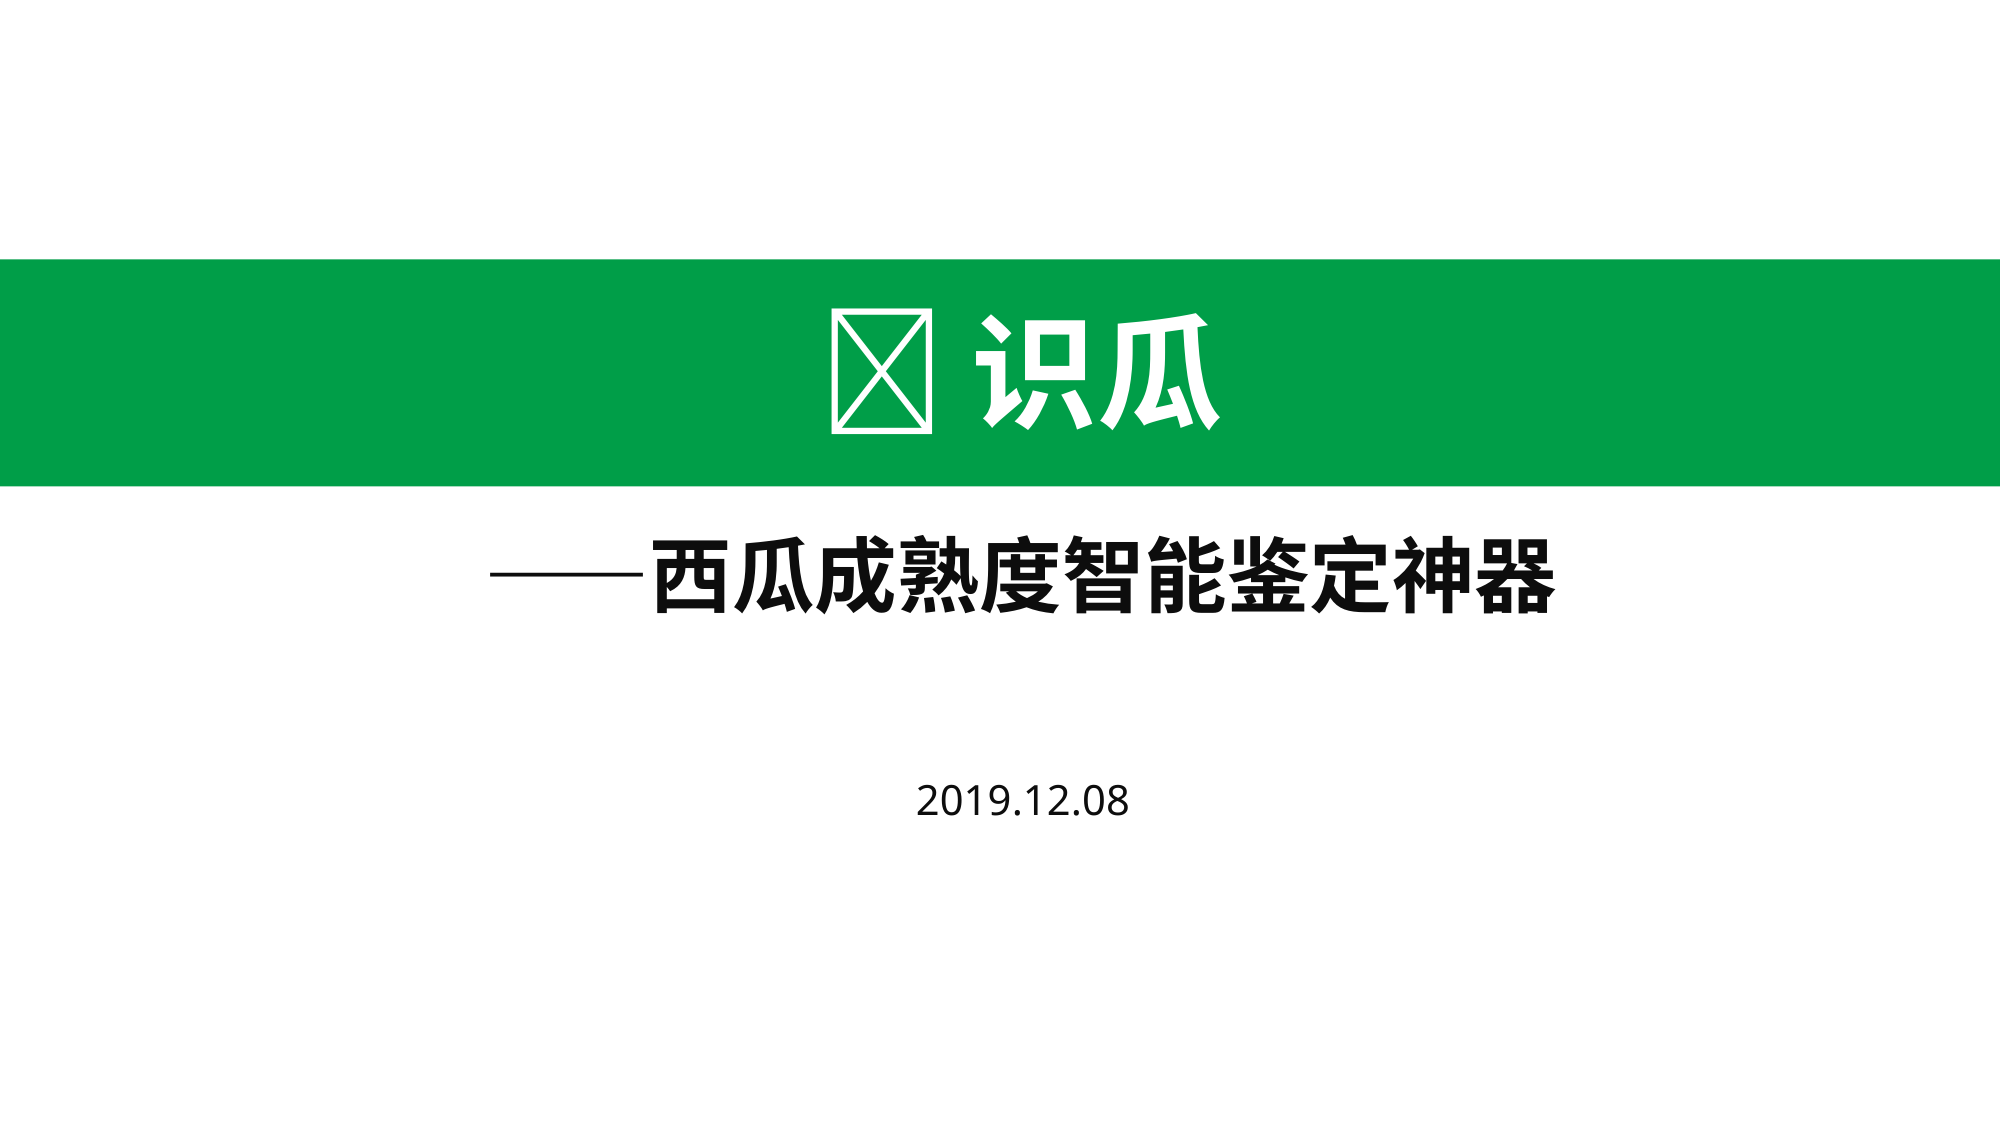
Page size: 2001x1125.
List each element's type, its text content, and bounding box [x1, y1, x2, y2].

title 🍉识瓜 ——西瓜成熟度智能鉴定神器 [195, 301, 1847, 633]
text_box [0, 258, 2000, 487]
subtitle 2019.12.08 [273, 771, 1774, 1044]
